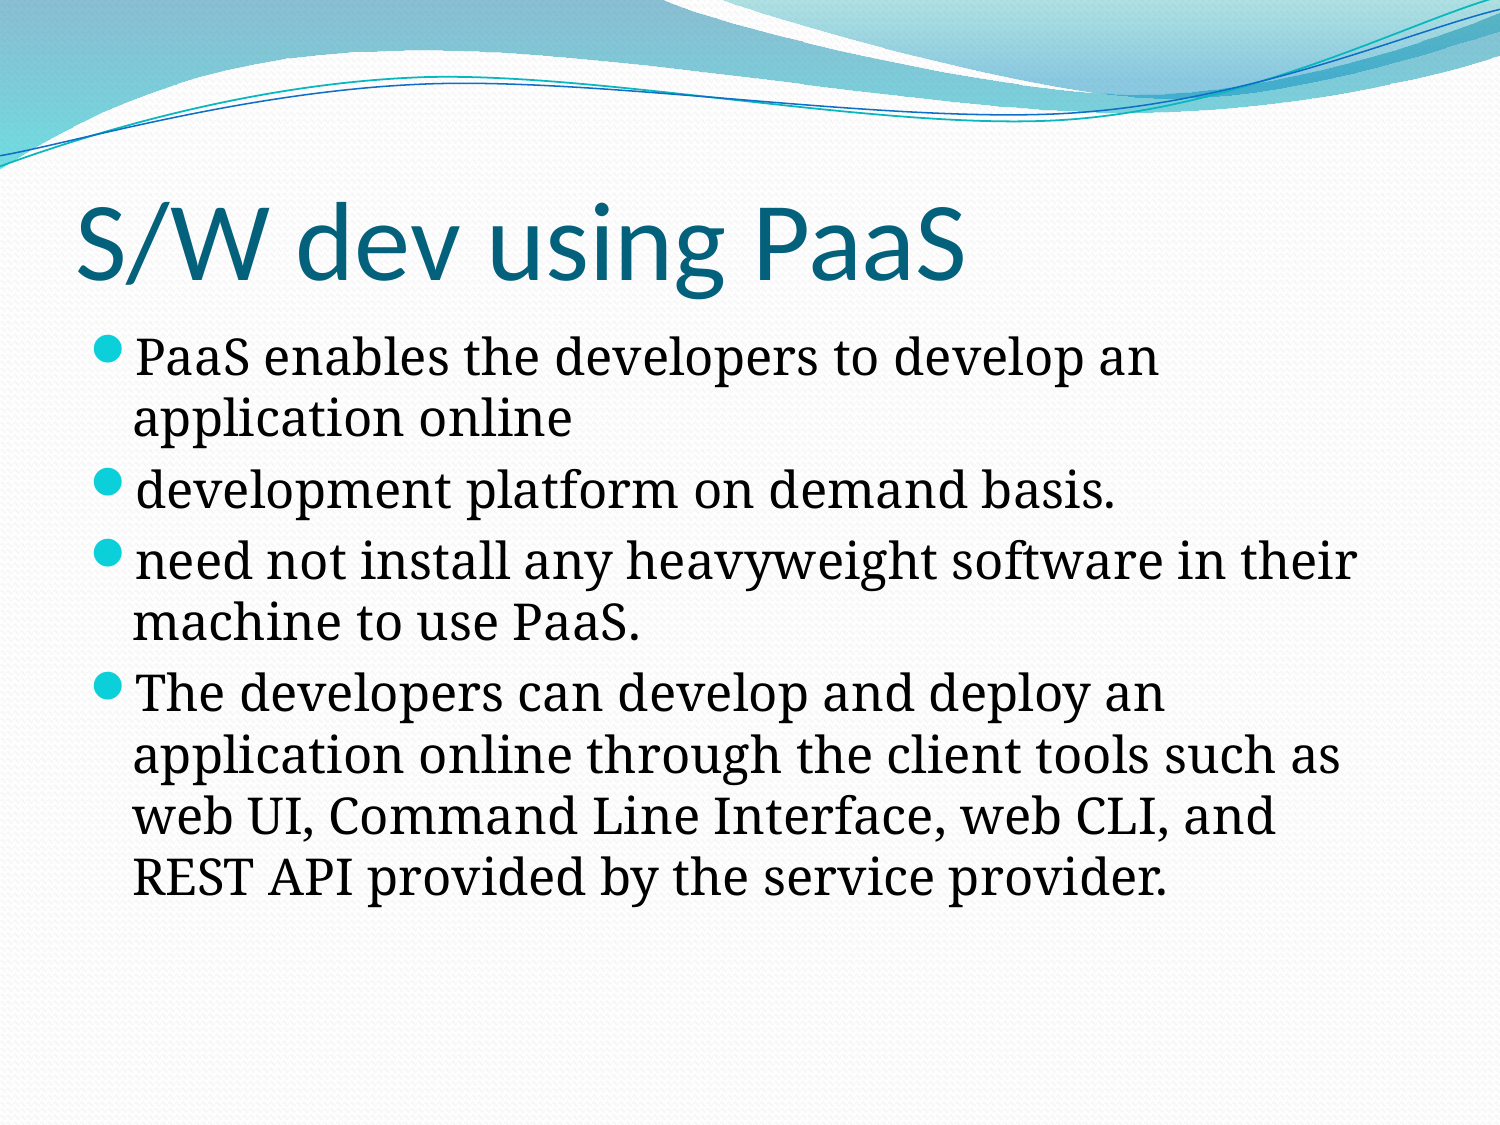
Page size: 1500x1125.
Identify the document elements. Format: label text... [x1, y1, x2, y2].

list PaaS enables the developers to develop an application online development platform on demand basis. need not install any heavyweight software in their machine to use PaaS. The developers can develop and deploy an application online through the client tools such as web UI, Command Line Interface, web CLI, and REST API provided by the service provider. [75, 317, 1425, 1038]
title S/W dev using PaaS [75, 115, 1425, 303]
